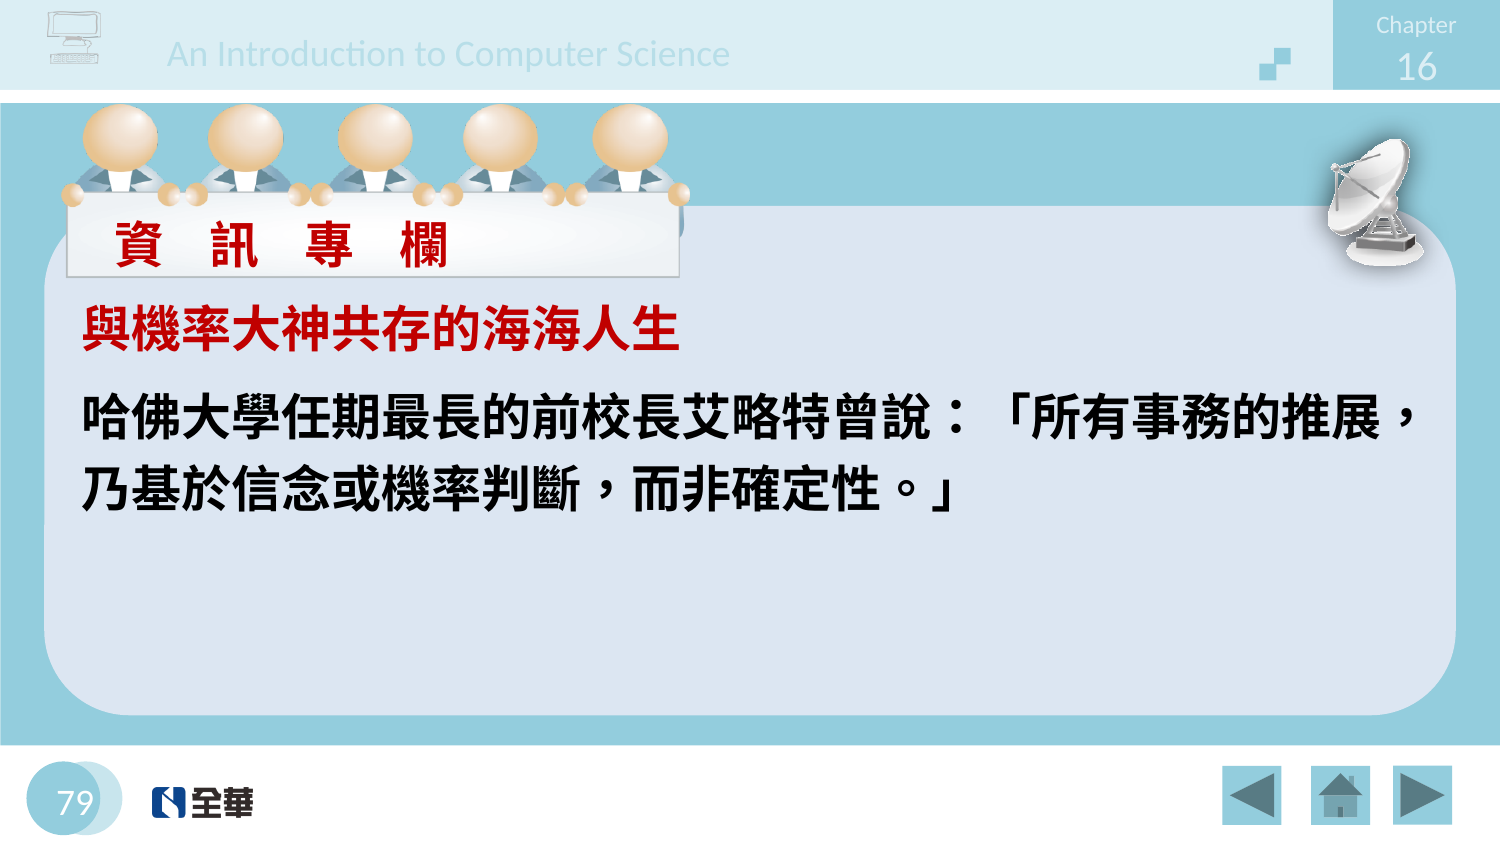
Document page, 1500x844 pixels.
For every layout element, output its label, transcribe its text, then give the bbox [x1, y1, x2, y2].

picture [1328, 139, 1430, 266]
picture [47, 11, 101, 64]
picture [152, 787, 253, 818]
picture [59, 104, 690, 282]
list 與機率大神共存的海海人生 哈佛大學任期最長的前校長艾略特曾說：「所有事務的推展，乃基於信念或機率判斷，而非確定性。」 [66, 277, 1417, 716]
